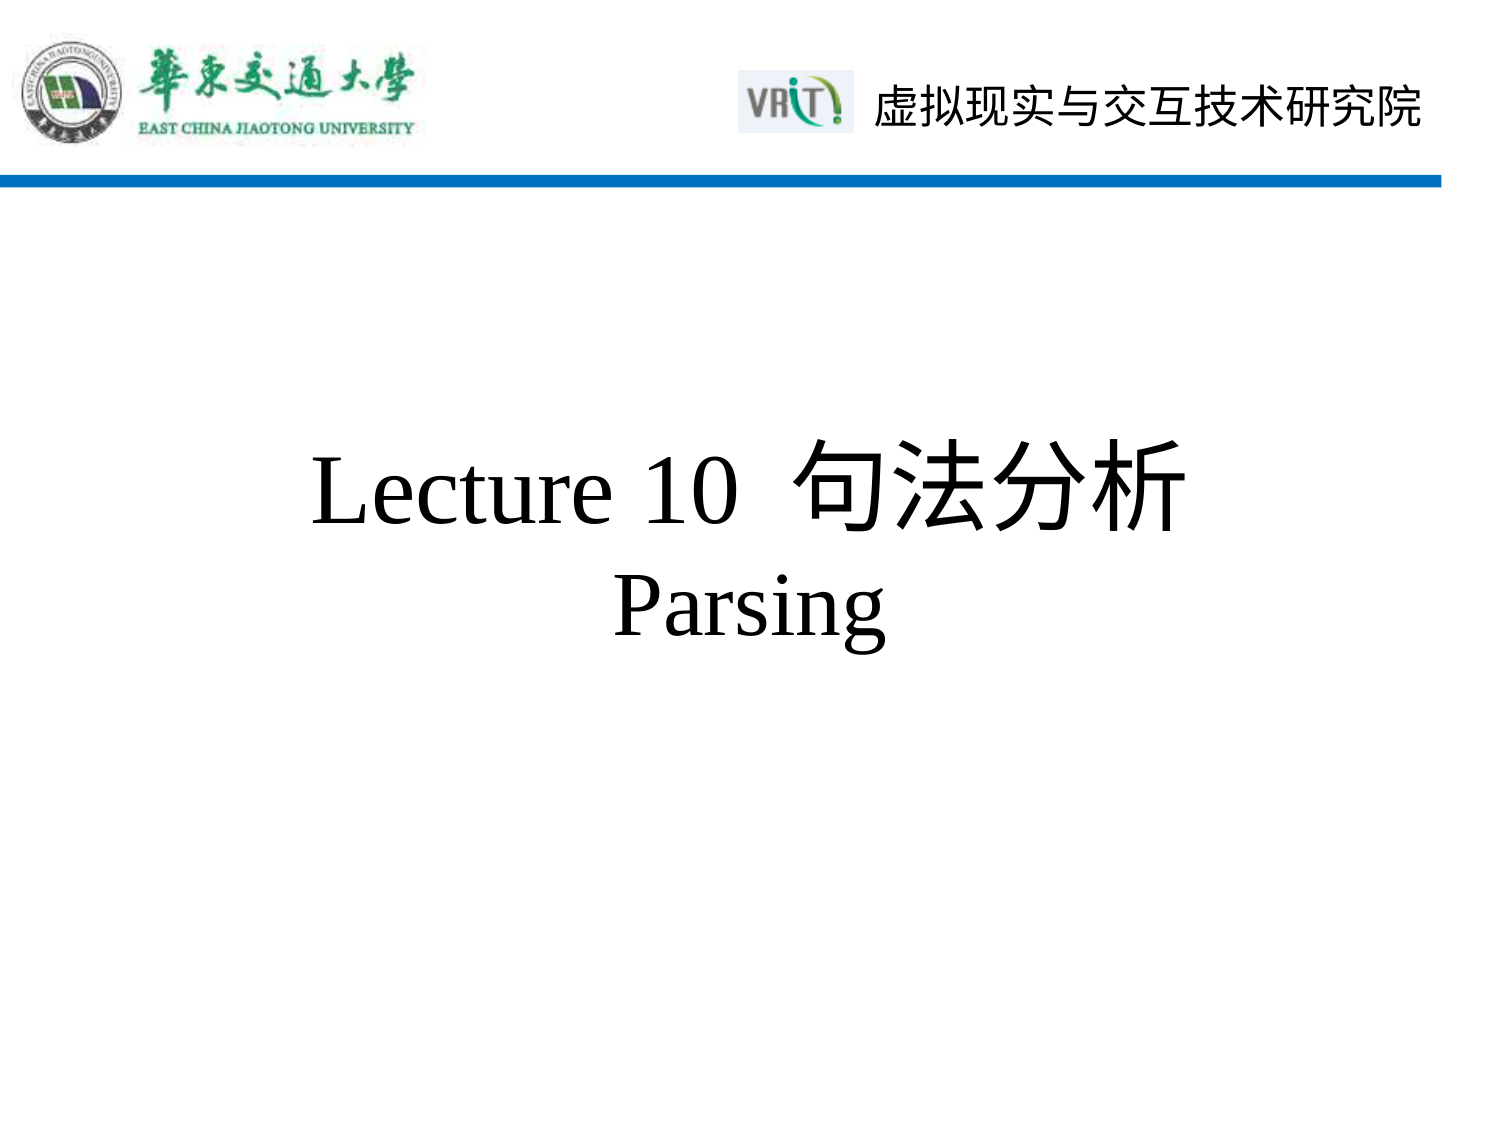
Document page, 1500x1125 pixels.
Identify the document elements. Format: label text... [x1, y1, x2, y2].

picture [738, 70, 854, 133]
picture [0, 20, 441, 156]
title Lecture 10 句法分析 Parsing [0, 386, 1500, 692]
